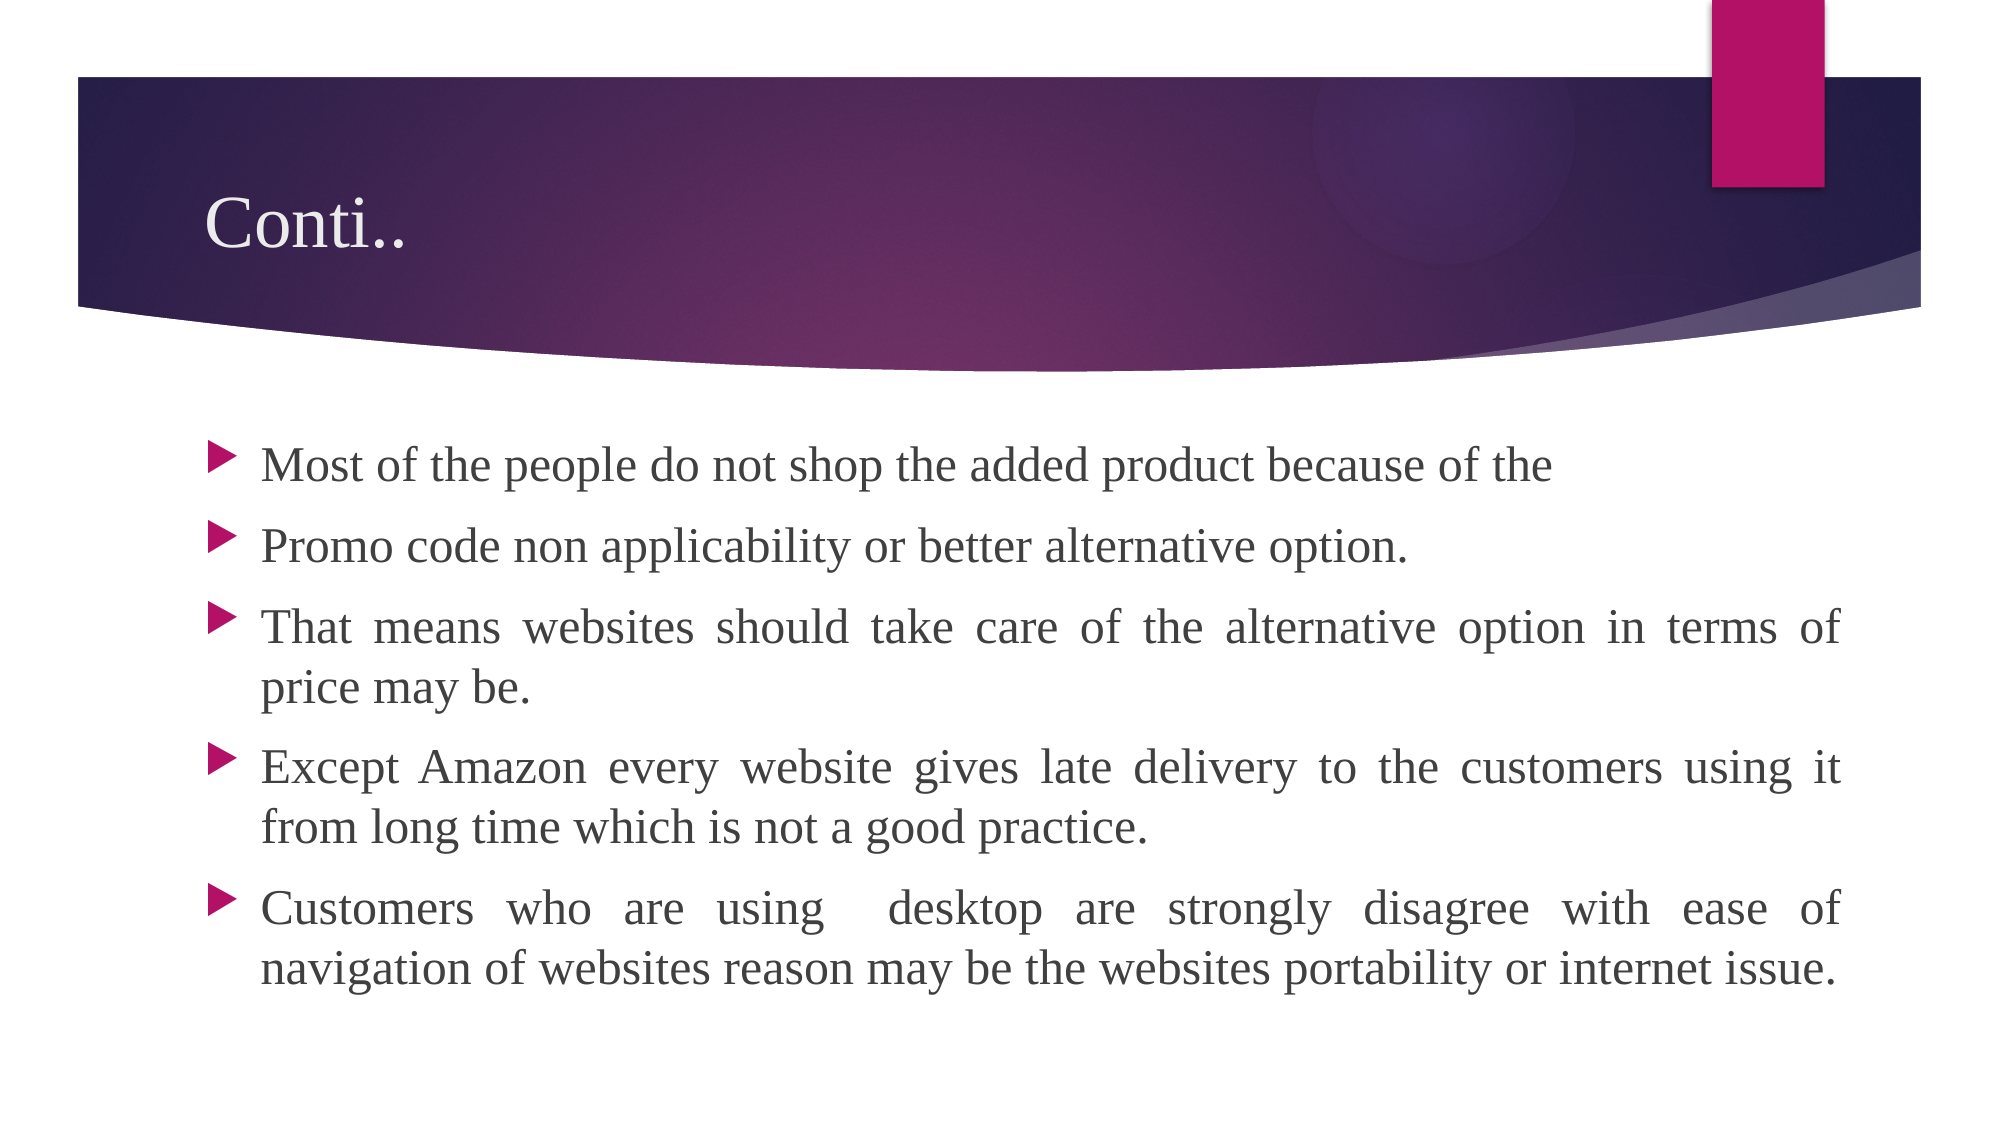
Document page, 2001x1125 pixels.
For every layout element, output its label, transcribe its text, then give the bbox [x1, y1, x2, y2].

title Conti.. [189, 159, 1627, 276]
list Most of the people do not shop the added product because of the Promo code non applicability or better alternative option. That means websites should take care of the alternative option in terms of price may be. Except Amazon every website gives late delivery to the customers using it from long time which is not a good practice. Customers who are using desktop are strongly disagree with ease of navigation of websites reason may be the websites portability or internet issue. [189, 423, 1859, 1044]
